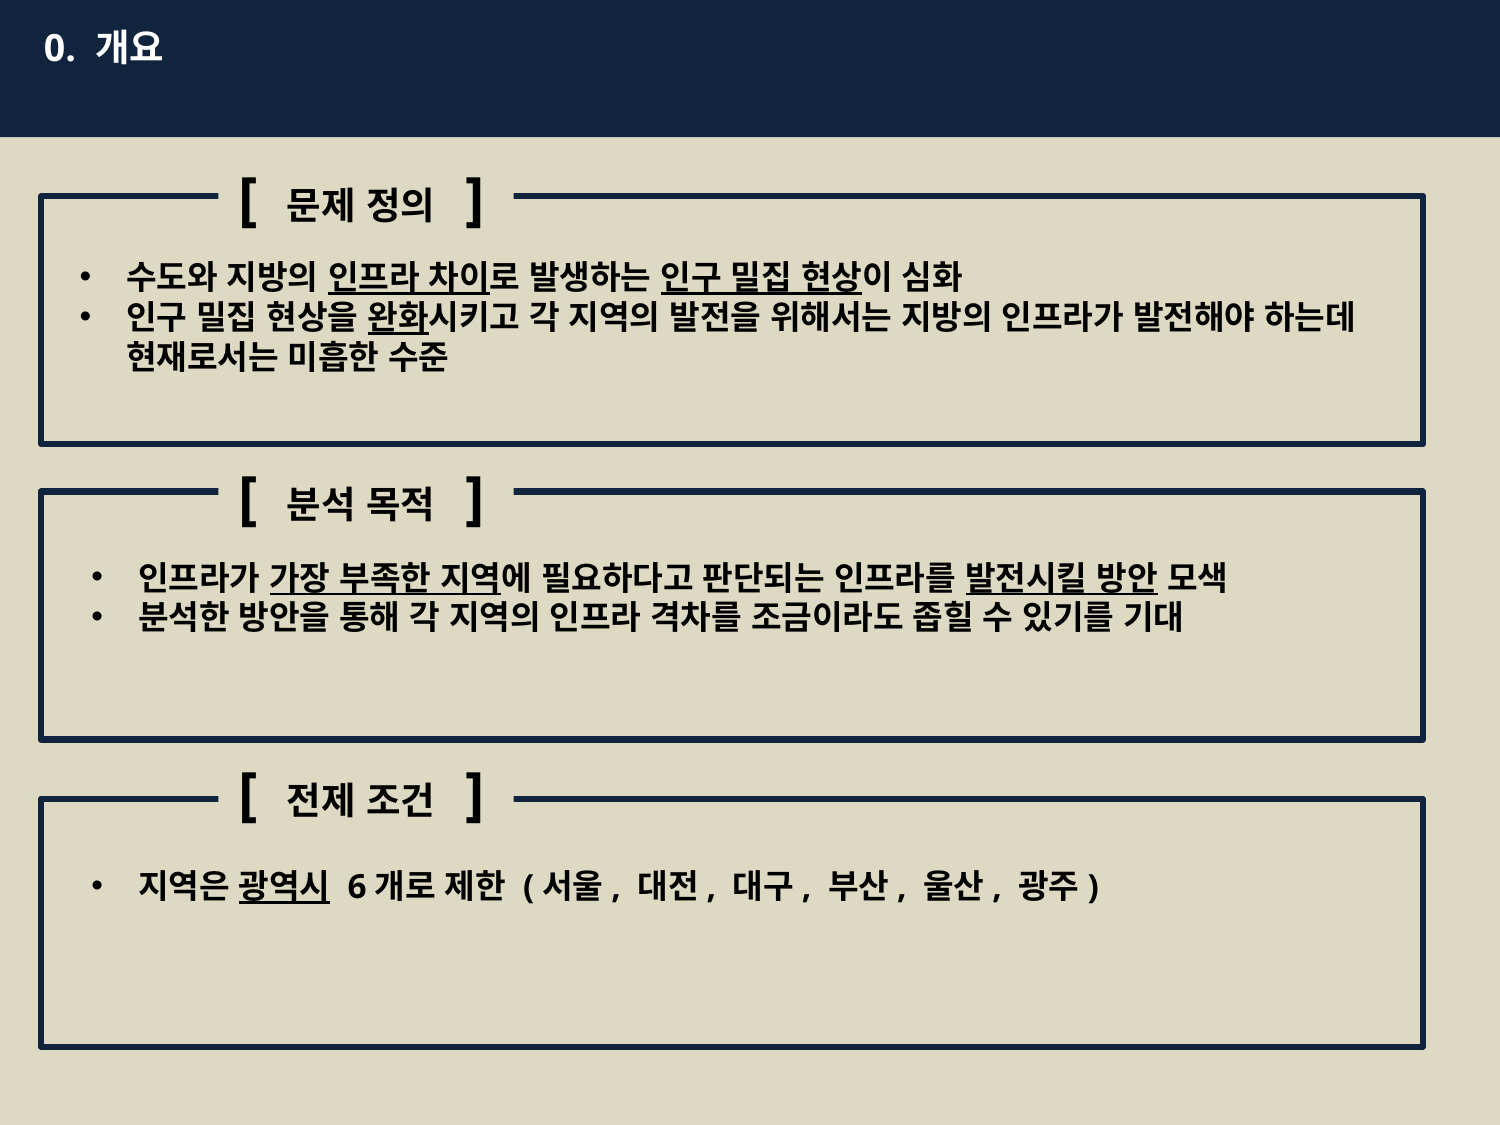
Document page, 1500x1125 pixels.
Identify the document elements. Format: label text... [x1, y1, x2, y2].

text_box [ 문제 정의 ] [218, 153, 514, 239]
text_box 지역은 광역시 6개로 제한 (서울, 대전, 대구, 부산, 울산, 광주) [76, 857, 1294, 913]
text_box [ 분석 목적 ] [218, 453, 514, 538]
text_box [39, 797, 1425, 1049]
text_box 수도와 지방의 인프라 차이로 발생하는 인구 밀집 현상이 심화 인구 밀집 현상을 완화시키고 각 지역의 발전을 위해서는 지방의 인프라가 발전해야 하는데 현재로서는 미흡한 수준 [64, 248, 1400, 384]
text_box [ 전제 조건 ] [218, 748, 514, 834]
text_box [39, 194, 1425, 446]
text_box 0. 개요 [0, 0, 1500, 139]
text_box 인프라가 가장 부족한 지역에 필요하다고 판단되는 인프라를 발전시킬 방안 모색 분석한 방안을 통해 각 지역의 인프라 격차를 조금이라도 좁힐 수 있기를 기대 [76, 549, 1376, 644]
text_box [39, 489, 1425, 742]
